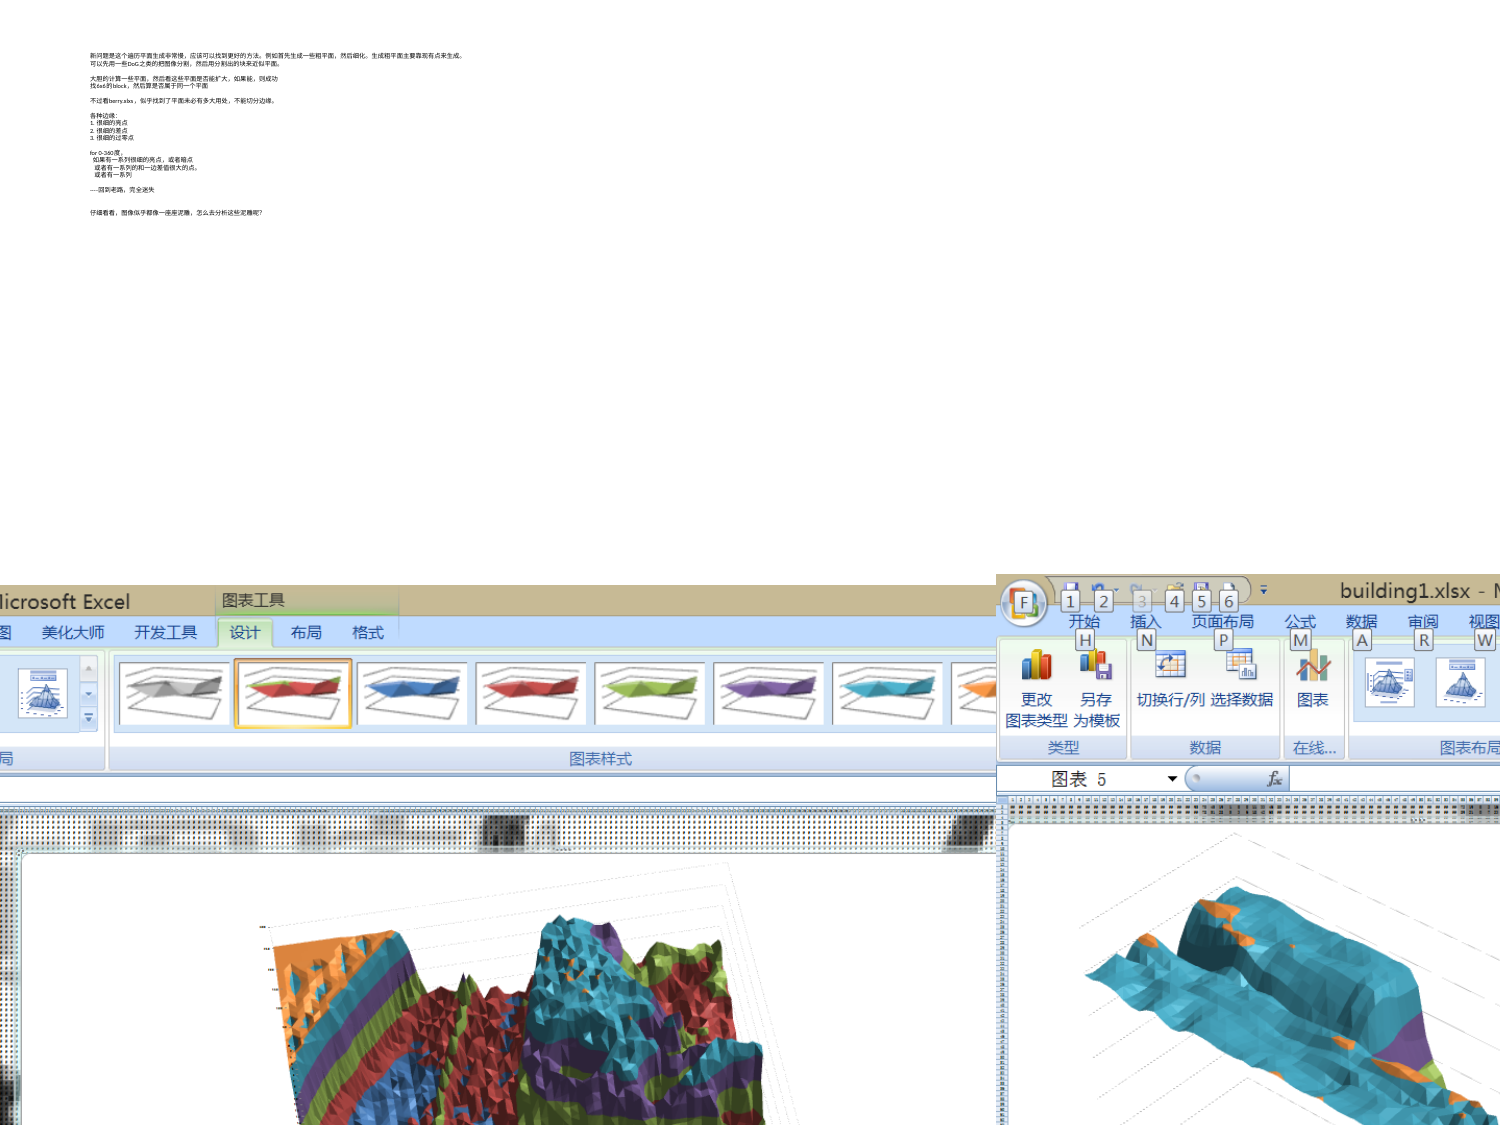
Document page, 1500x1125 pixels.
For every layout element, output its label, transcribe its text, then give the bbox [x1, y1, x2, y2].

picture [0, 573, 1500, 1125]
title 新问题是这个遍历平面生成非常慢，应该可以找到更好的方法。例如首先生成一些粗平面，然后细化。生成粗平面主要靠现有点来生成。 可以先用一些DoG之类的把图像分割，然后用分割出的块来近似平面。 大胆的计算一些平面，然后看这些平面是否能扩大，如果能，则成功 找6x6的block，然后算是否属于同一个平面 不过看berry.xlxs，似乎找到了平面未必有多大用处，不能切分边缘。 各种边缘： 1. 很细的亮点 2. 很细的差点 3. 很细的过零点 for 0-360度， 如果有一系列很细的亮点，或者暗点 或者有一系列的和一边差值很大的点。 或者有一系列 ----回到老路，完全迷失 仔细看看，图像似乎都像一座座泥雕，怎么去分析这些泥雕呢？ [75, 45, 1425, 233]
